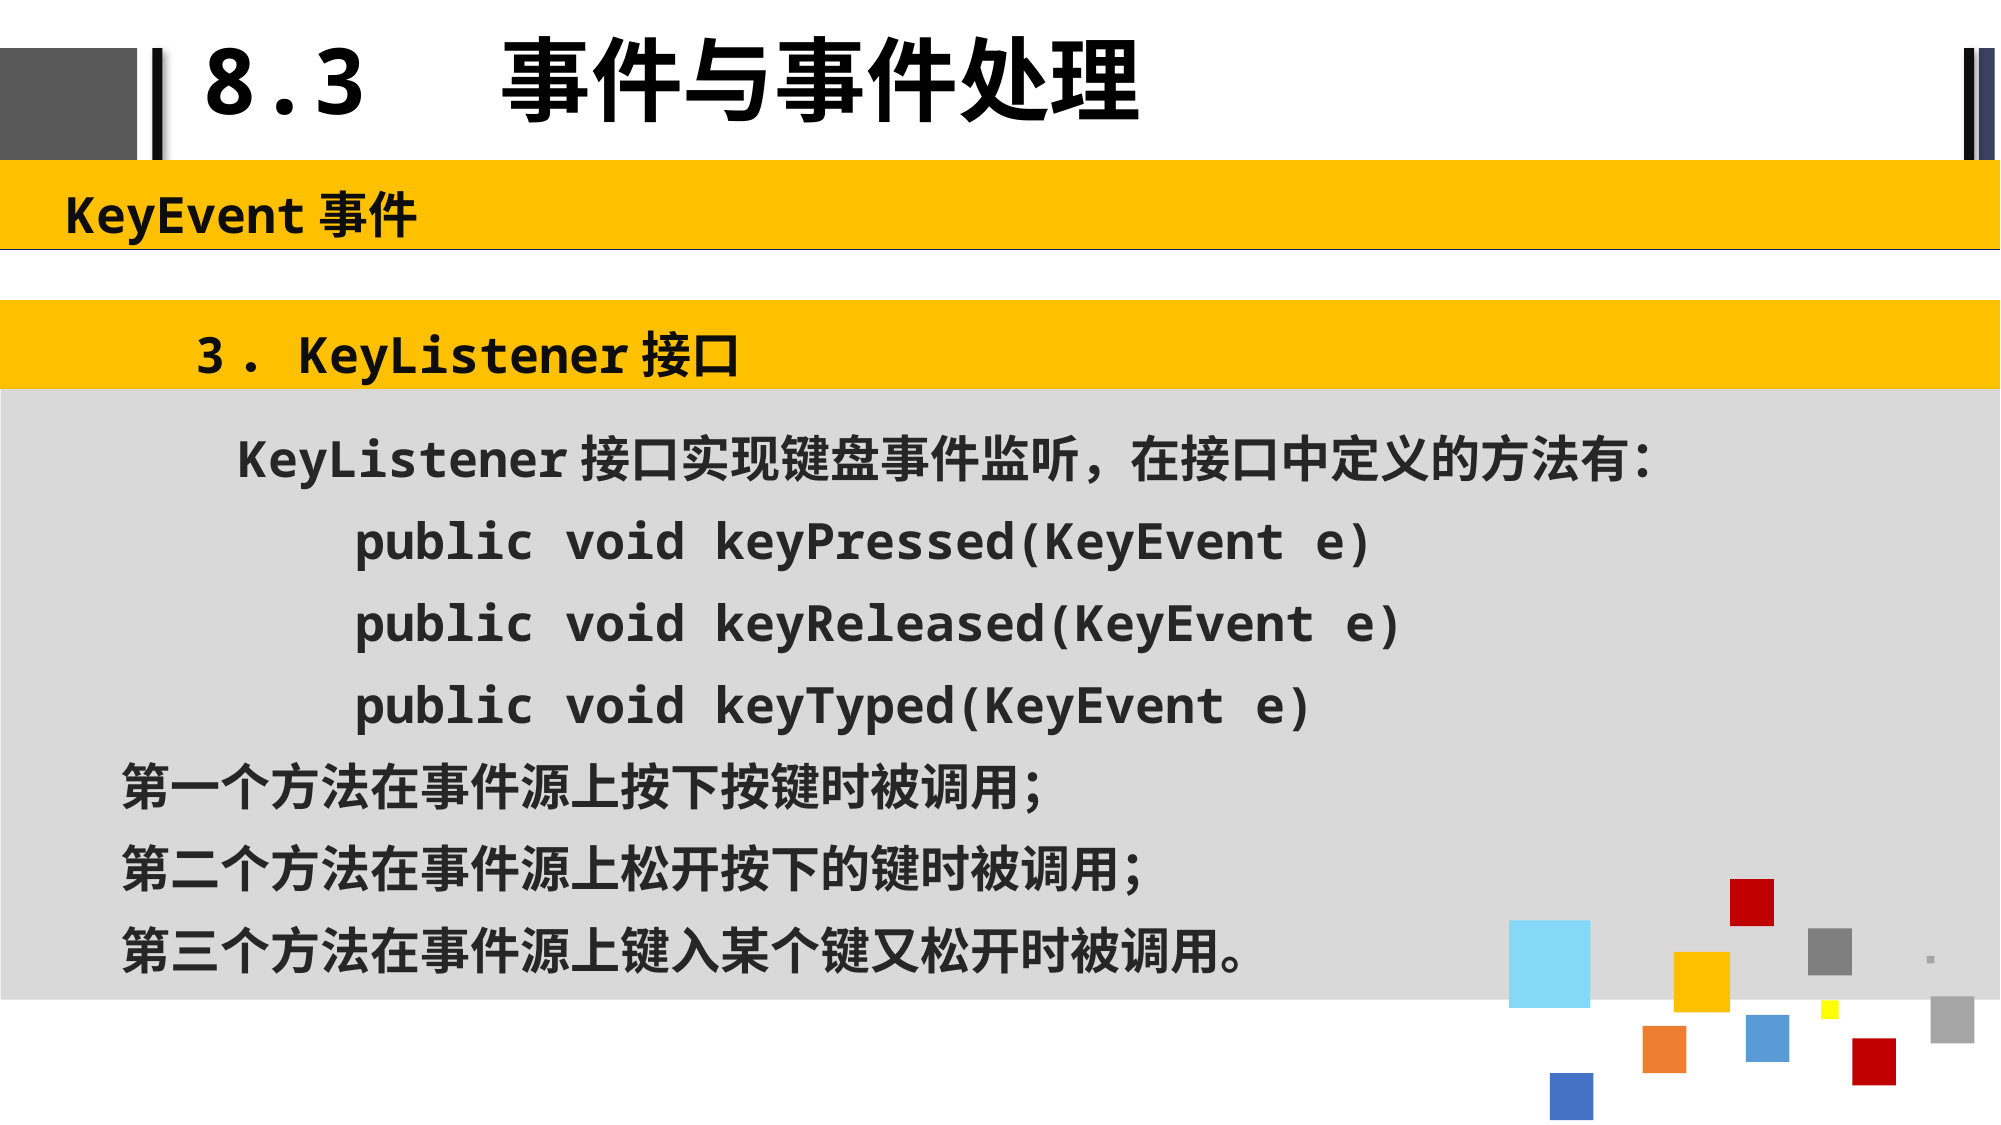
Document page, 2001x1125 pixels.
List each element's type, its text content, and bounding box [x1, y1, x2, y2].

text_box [0, 299, 2000, 389]
title 8.3 事件与事件处理 [187, 2, 1459, 160]
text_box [0, 160, 2000, 250]
text_box KeyListener接口实现键盘事件监听，在接口中定义的方法有： public void keyPressed(KeyEvent e) public void keyReleased(KeyEvent e) public void keyTyped(KeyEvent e) 第一个方法在事件源上按下按键时被调用； 第二个方法在事件源上松开按下的键时被调用； 第三个方法在事件源上键入某个键又松开时被调用。 [100, 405, 1731, 613]
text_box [1509, 879, 1975, 1121]
text_box [0, 389, 2000, 1001]
